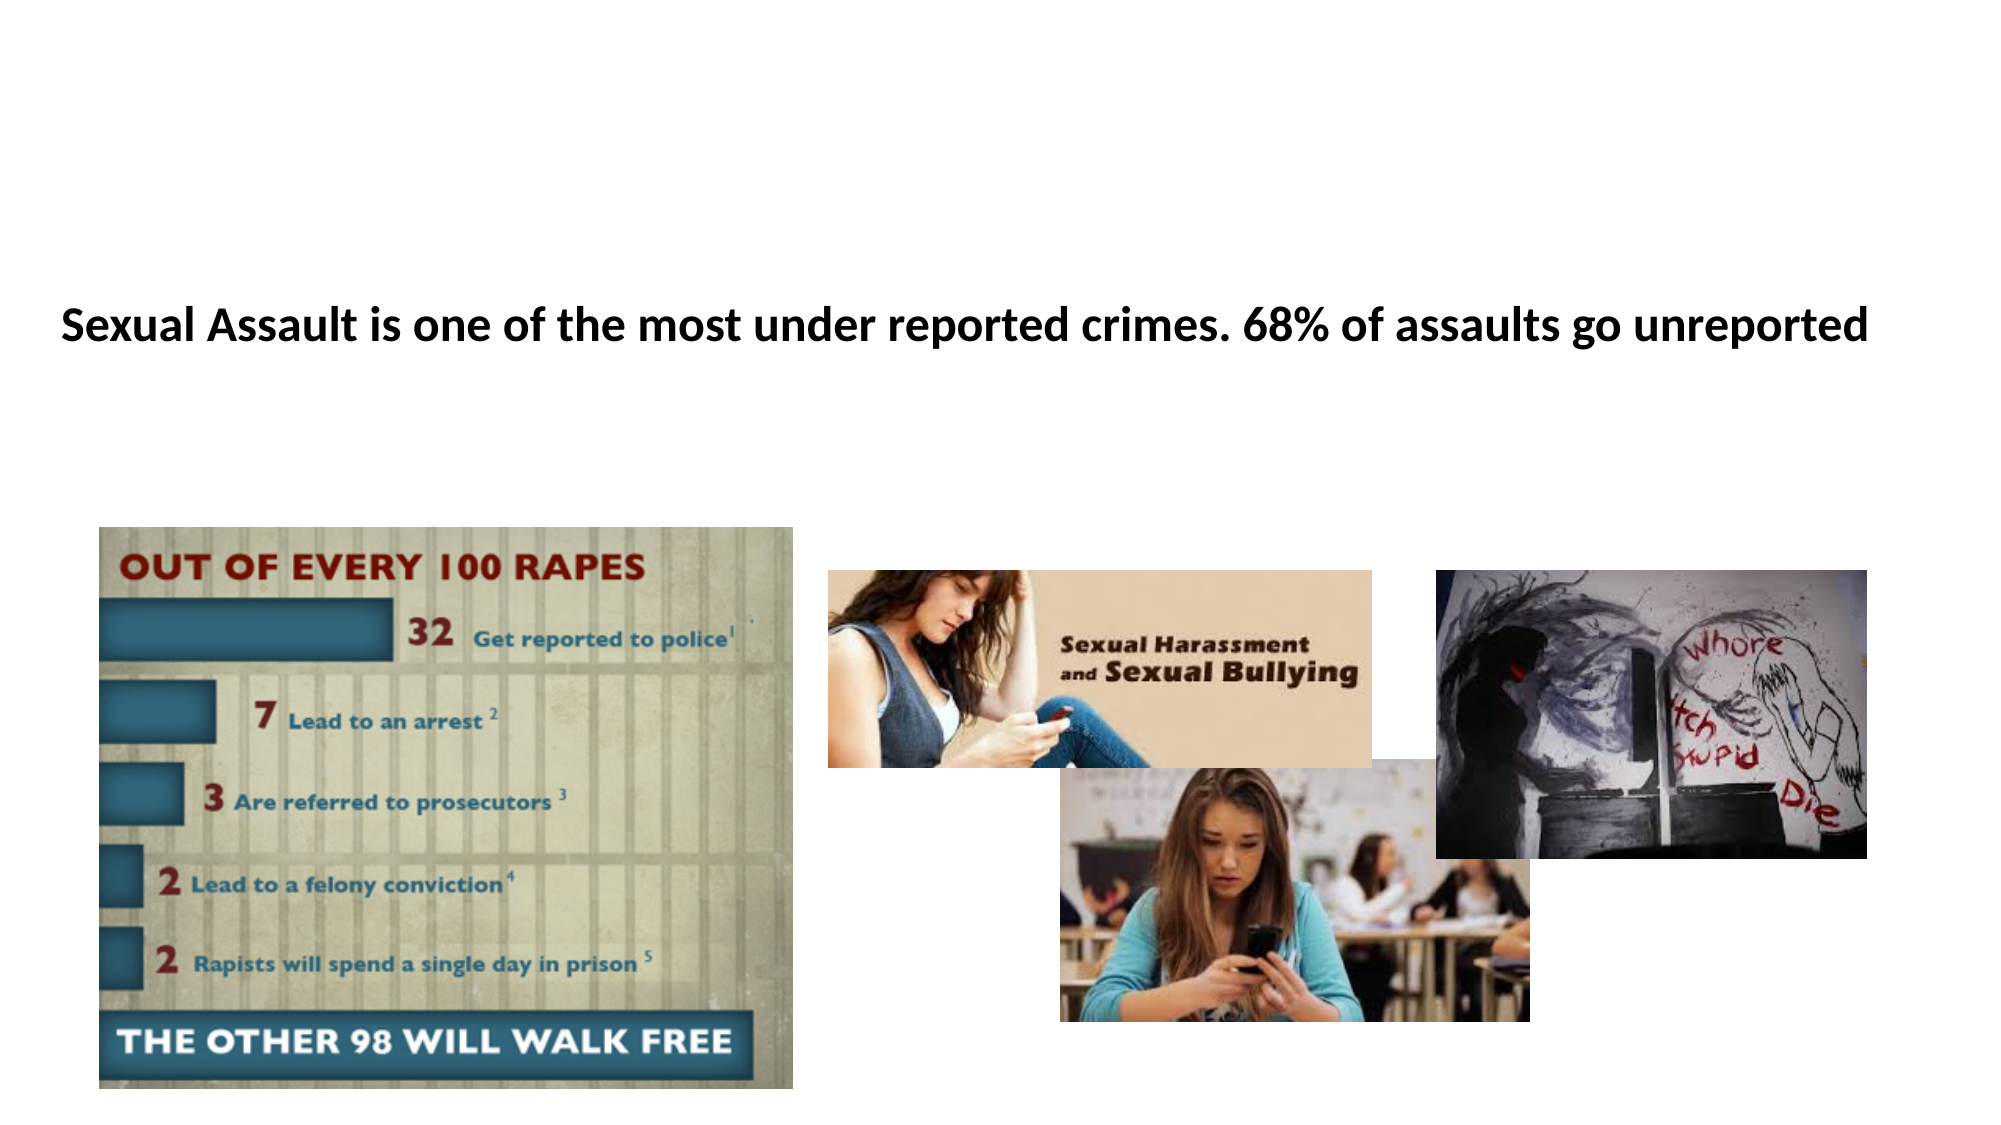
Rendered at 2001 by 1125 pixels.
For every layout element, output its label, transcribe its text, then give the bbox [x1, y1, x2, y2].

text_box Sexual Assault is one of the most under reported crimes. 68% of assaults go unreported [46, 224, 2000, 359]
picture [828, 570, 1867, 1023]
picture [99, 527, 793, 1089]
